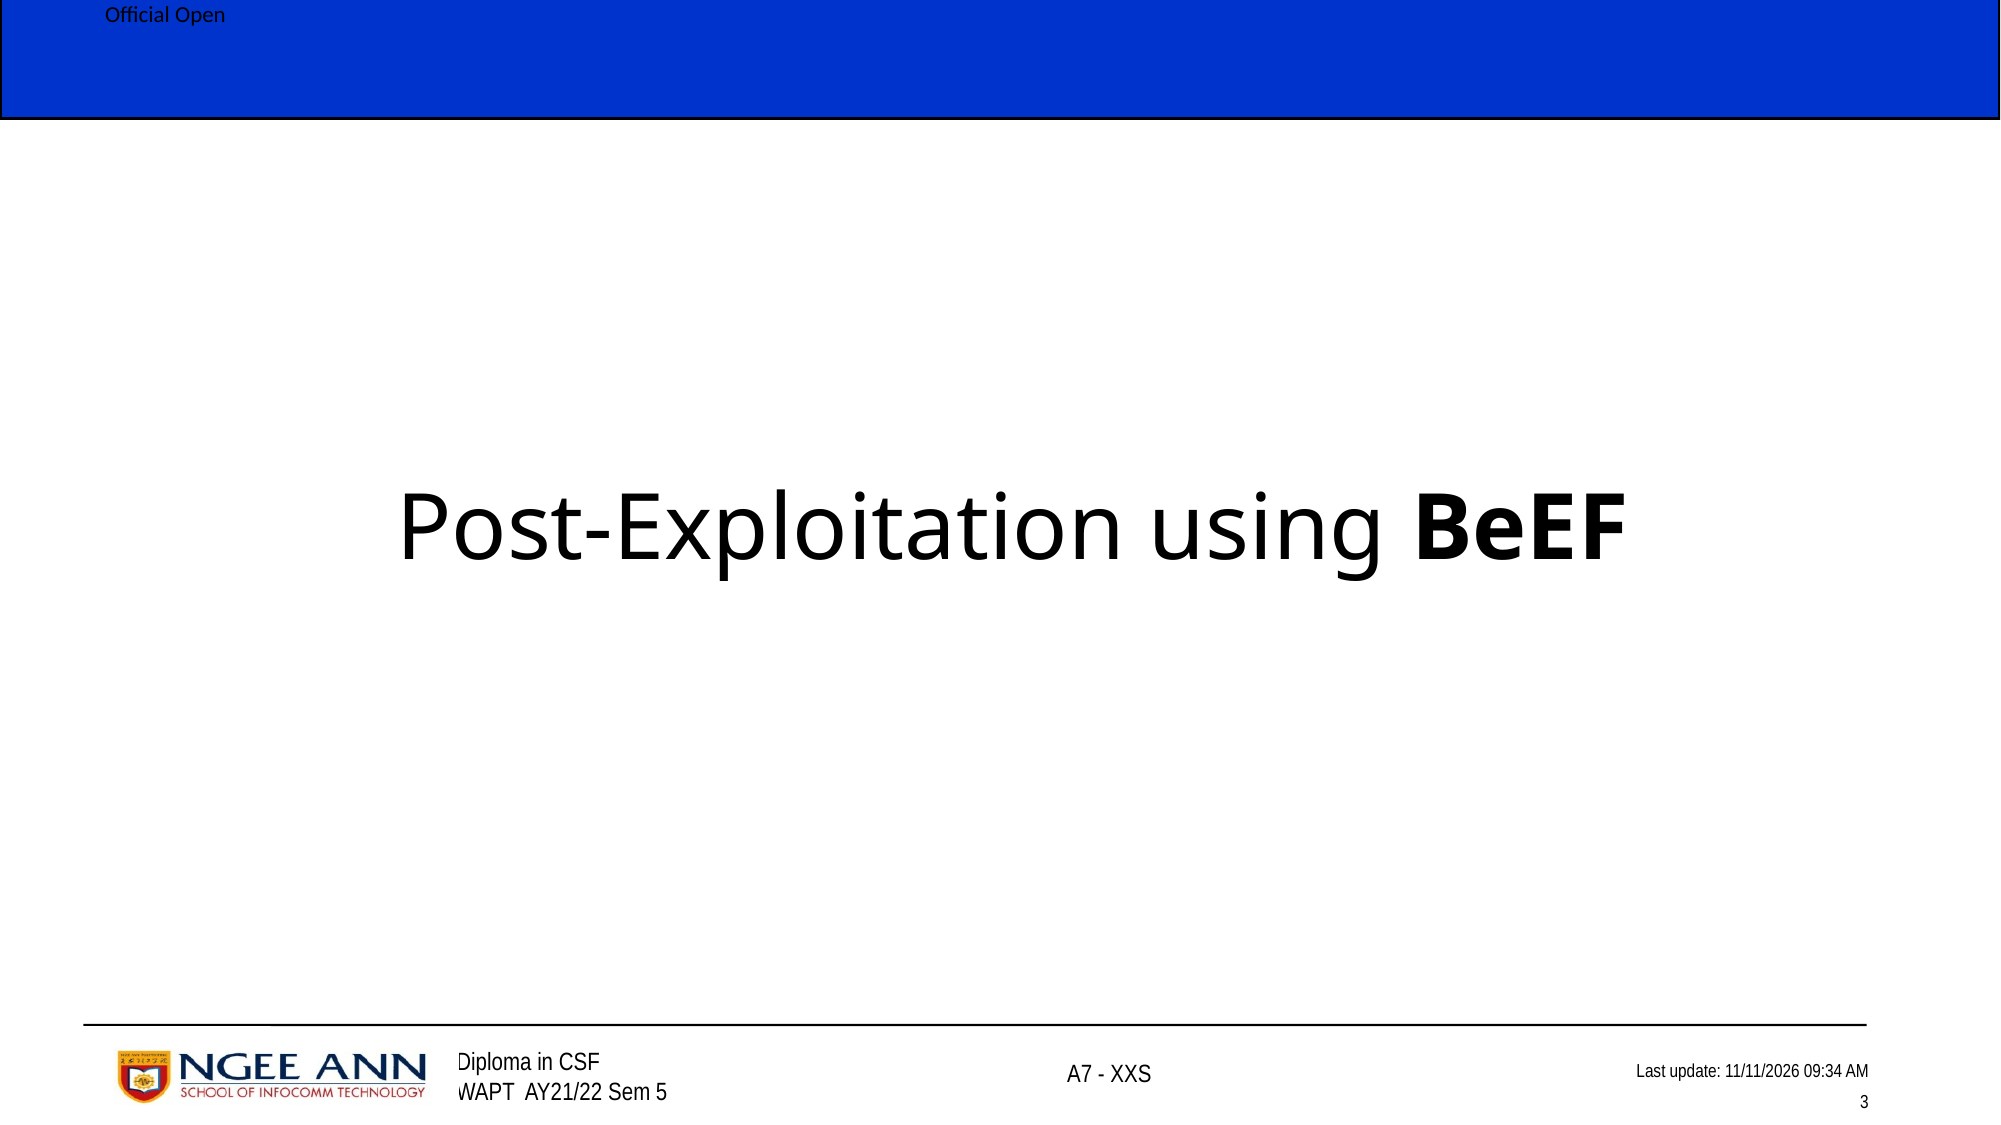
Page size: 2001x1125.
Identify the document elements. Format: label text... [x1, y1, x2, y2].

text_box Post-Exploitation using BeEF [374, 350, 1650, 696]
picture [83, 1028, 459, 1125]
